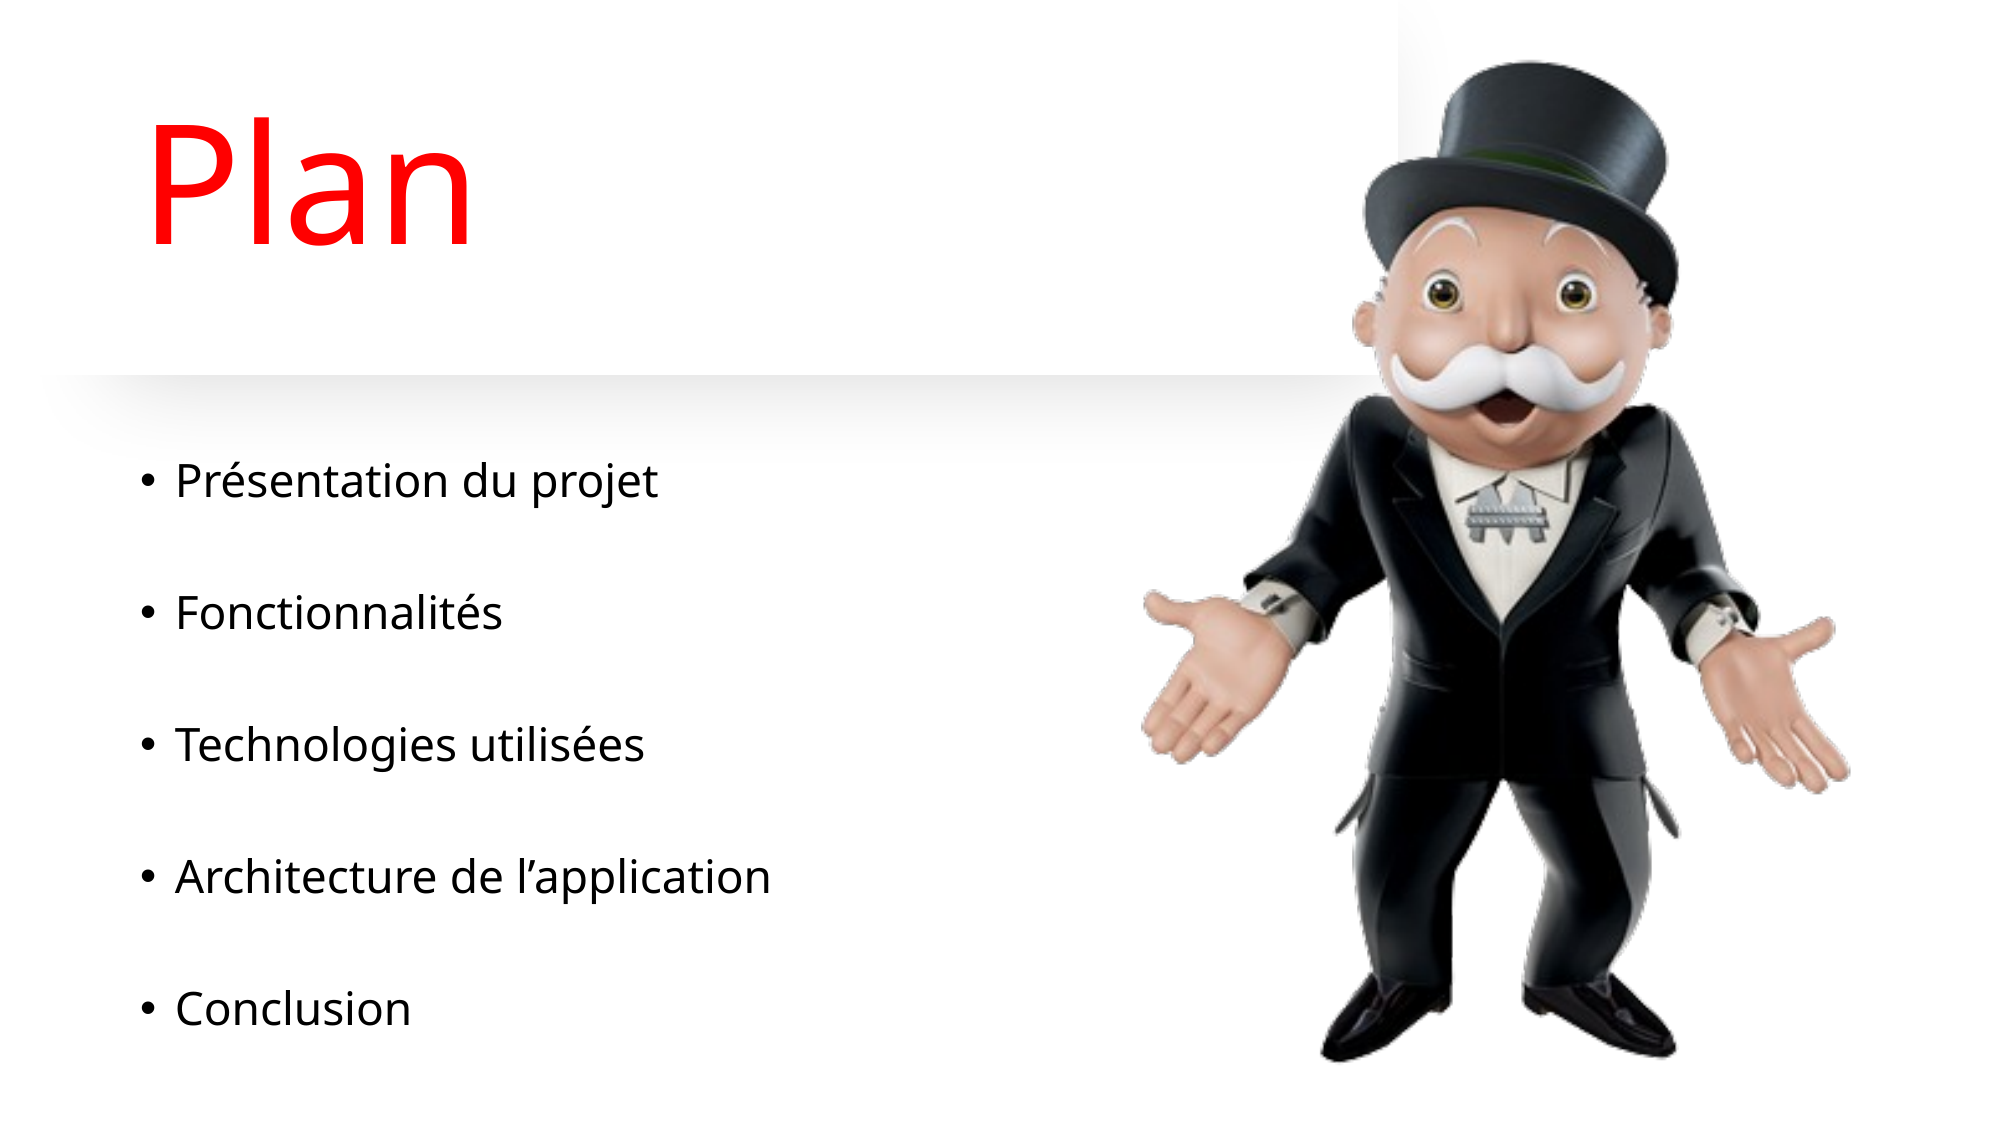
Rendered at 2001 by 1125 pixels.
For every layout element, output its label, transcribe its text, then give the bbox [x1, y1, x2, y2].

text_box [0, 376, 999, 1125]
title Plan [124, 57, 888, 324]
text_box [0, 0, 999, 376]
picture [999, 0, 2001, 1125]
list Présentation du projet Fonctionnalités Technologies utilisées Architecture de l’application Conclusion [124, 450, 999, 1043]
